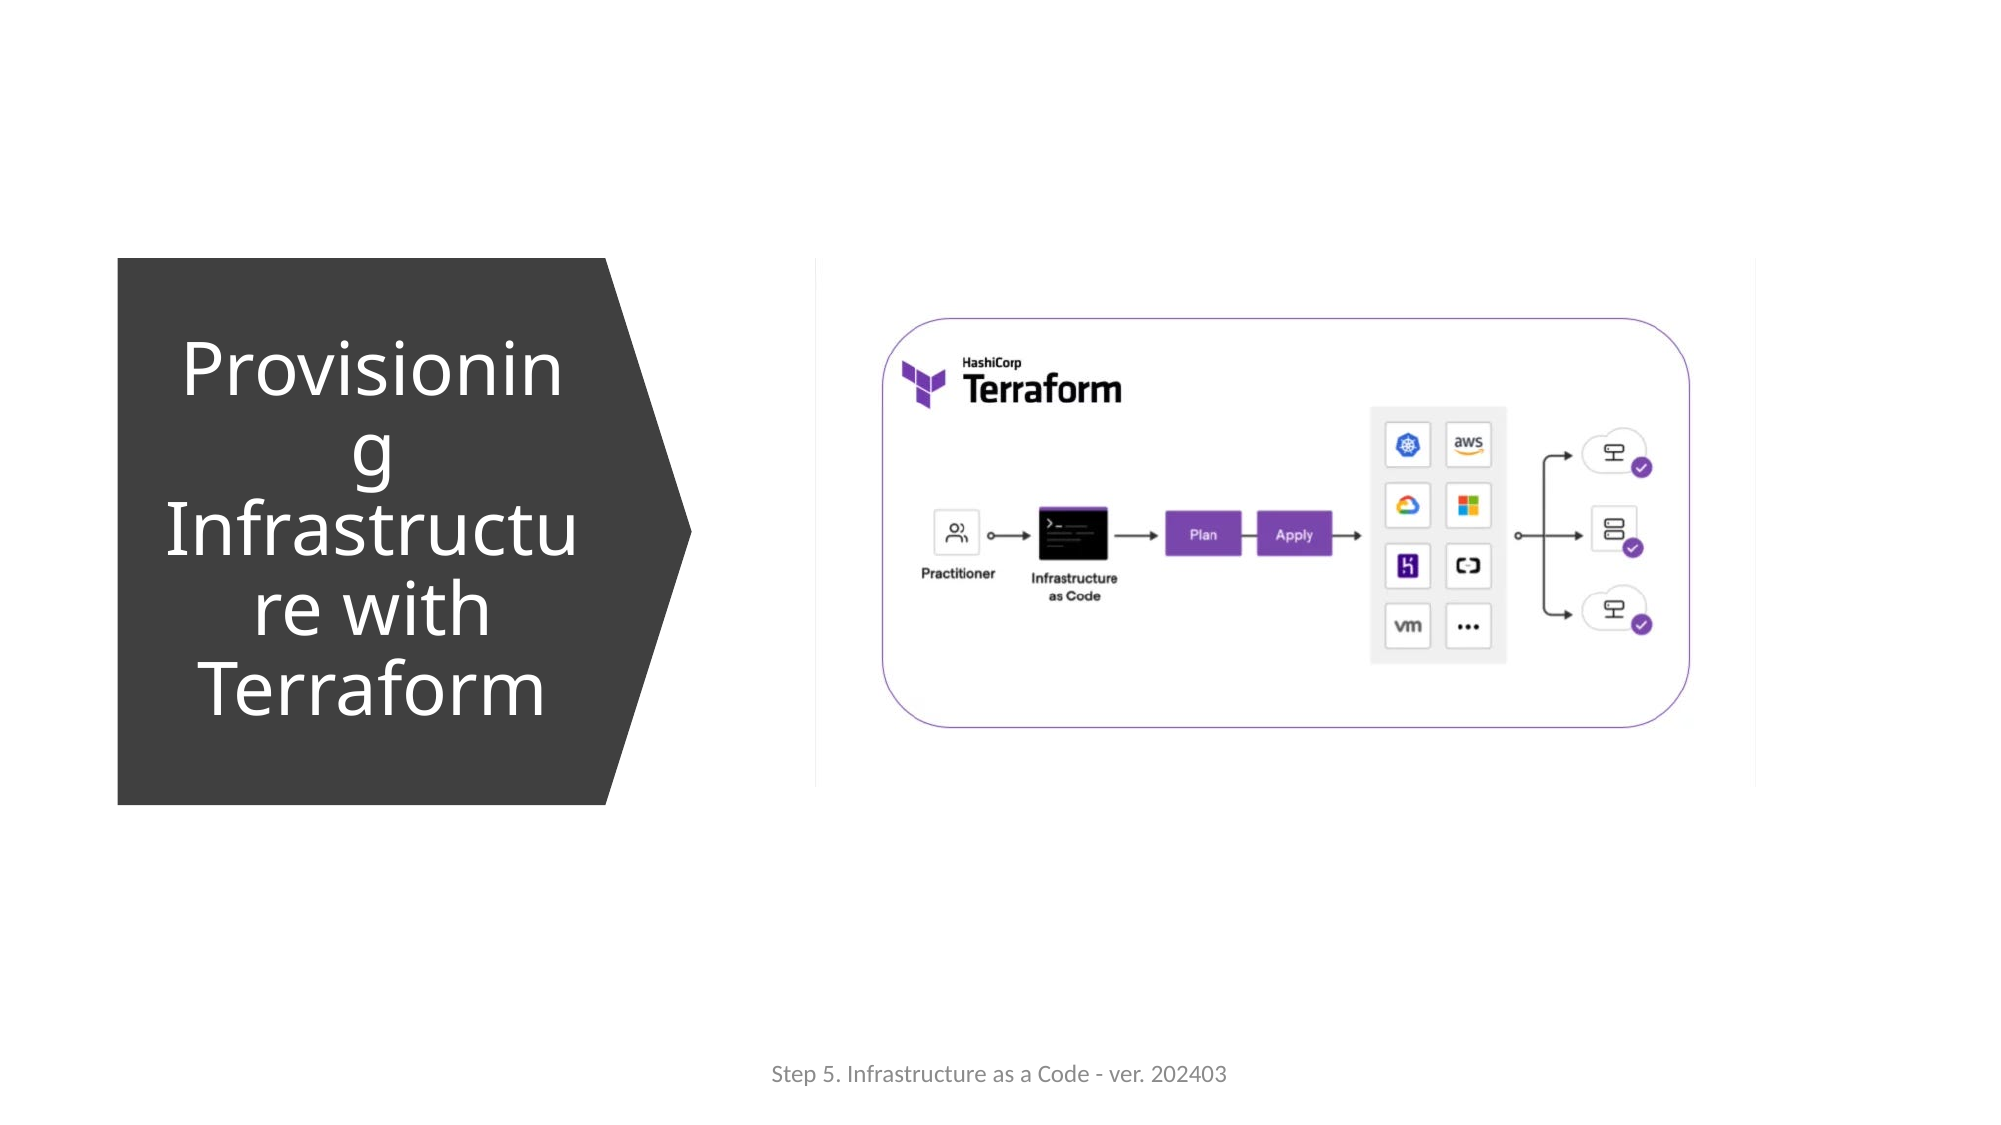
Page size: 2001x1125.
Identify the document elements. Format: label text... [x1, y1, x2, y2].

footer Step 5. Infrastructure as a Code - ver. 202403 [662, 1042, 1338, 1103]
text_box [116, 257, 693, 807]
picture [815, 258, 1756, 788]
title Provisioning Infrastructure with Terraform [145, 322, 600, 741]
